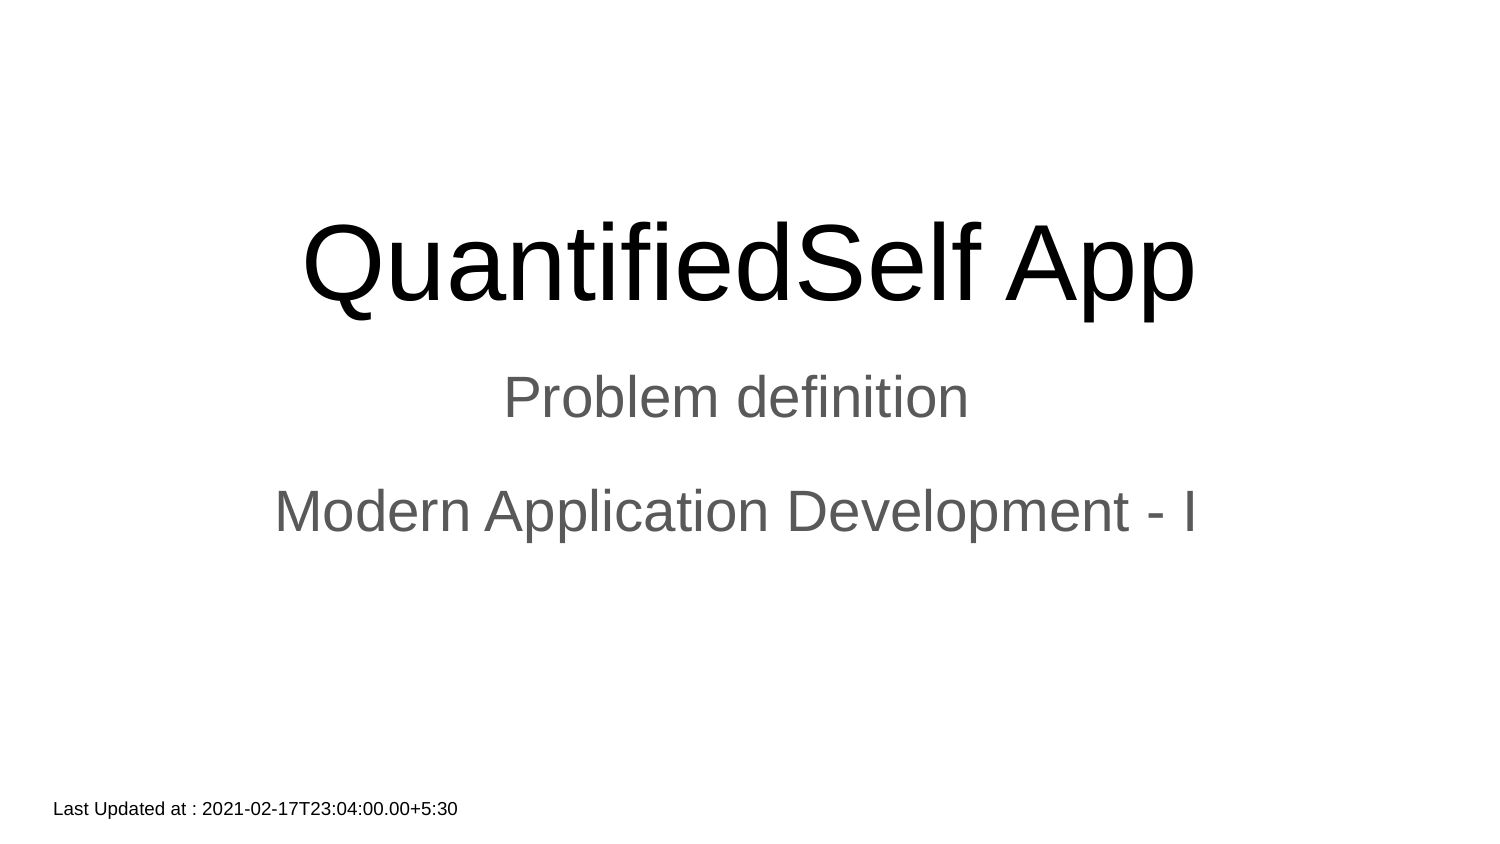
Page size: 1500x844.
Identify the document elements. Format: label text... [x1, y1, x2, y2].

text_box Last Updated at : 2021-02-17T23:04:00.00+5:30 [38, 784, 702, 831]
subtitle Problem definition [38, 343, 1436, 457]
subtitle Modern Application Development - I [38, 457, 1436, 588]
title QuantifiedSelf App [51, 0, 1449, 337]
